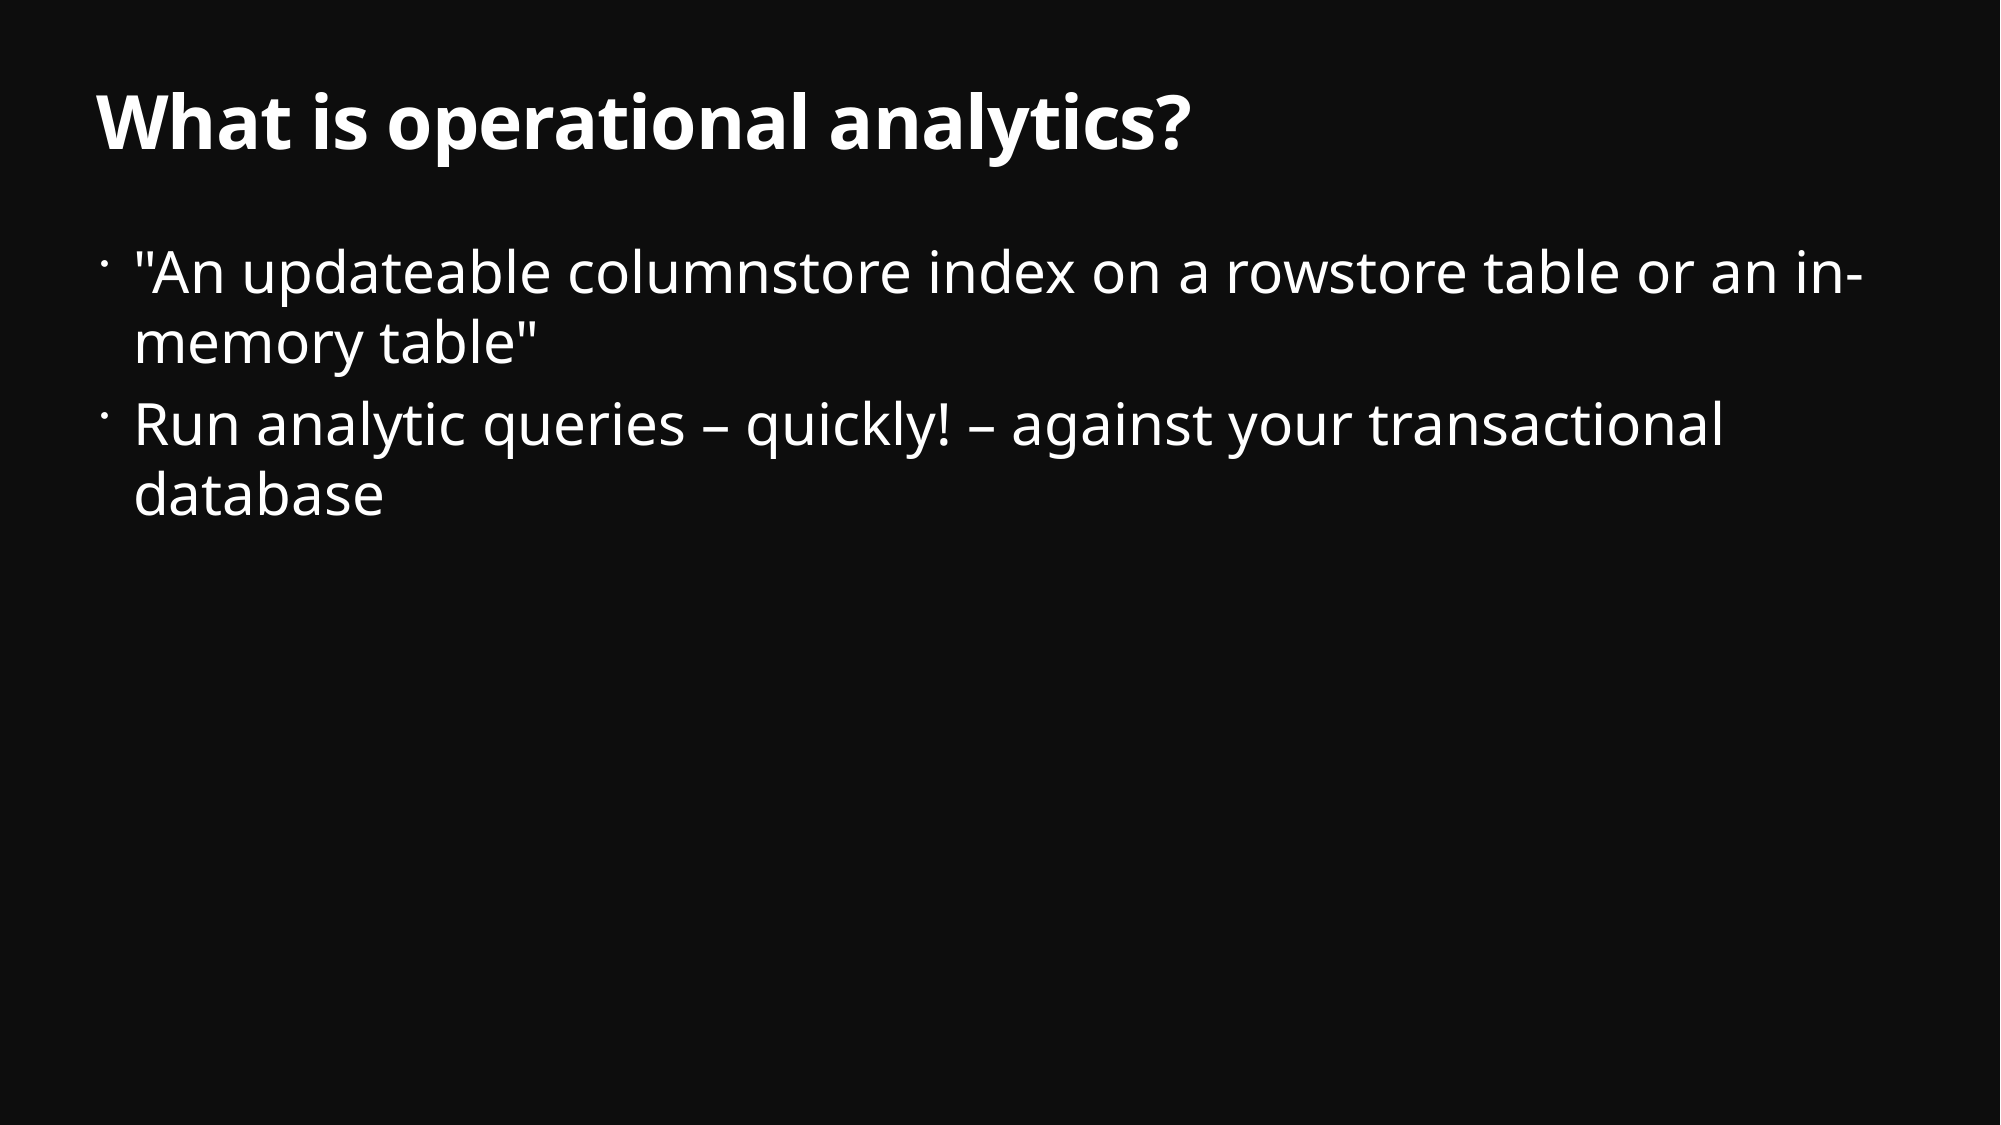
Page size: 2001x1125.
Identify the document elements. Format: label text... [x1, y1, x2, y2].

list "An updateable columnstore index on a rowstore table or an in-memory table" Run analytic queries – quickly! – against your transactional database [95, 235, 1904, 615]
title What is operational analytics? [96, 75, 1904, 166]
